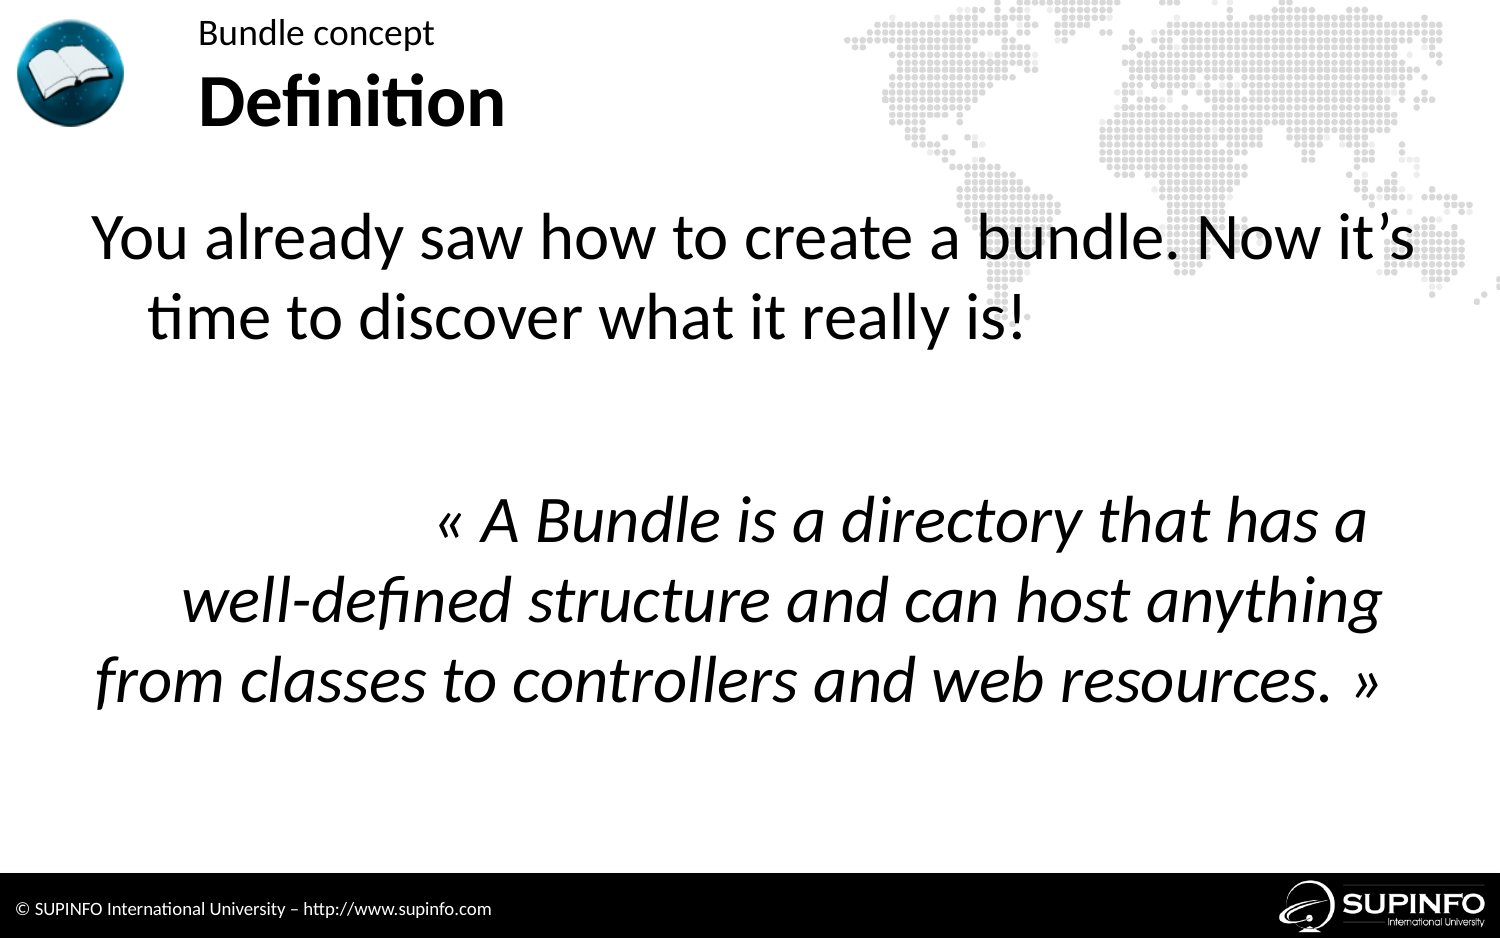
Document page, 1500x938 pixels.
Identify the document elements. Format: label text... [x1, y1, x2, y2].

text_box [419, 28, 450, 90]
picture [29, 45, 111, 100]
picture [1269, 870, 1494, 938]
title Definition [183, 56, 1459, 138]
picture [844, 0, 1500, 327]
list Bundle concept [183, 0, 1459, 56]
text_box « A Bundle is a directory that has a well-defined structure and can host anything from classes to controllers and web resources. » [70, 468, 1400, 724]
list You already saw how to create a bundle. Now it’s time to discover what it really is! [76, 185, 1471, 880]
picture [17, 19, 125, 127]
